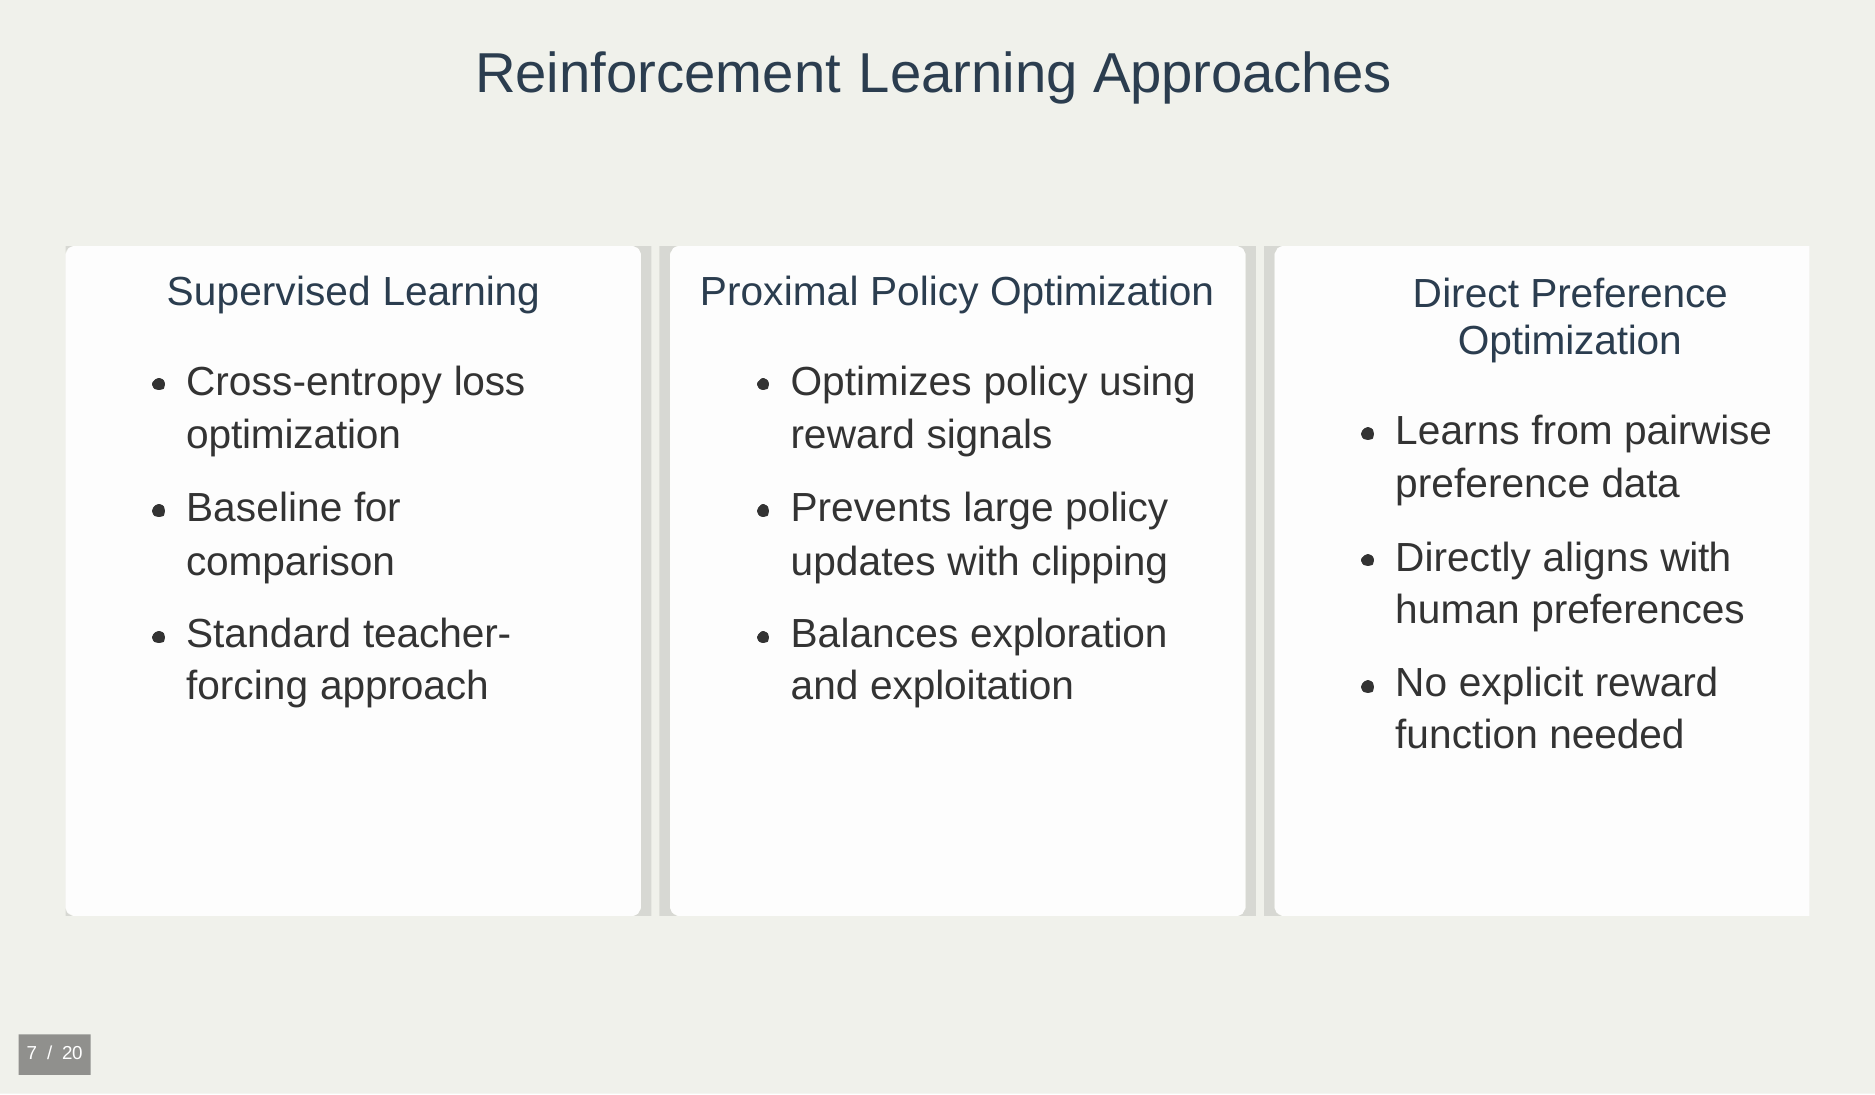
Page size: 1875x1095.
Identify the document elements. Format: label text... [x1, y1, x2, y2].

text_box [152, 378, 165, 644]
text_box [65, 245, 652, 917]
slide_number 7 / 20 [20, 1040, 96, 1095]
title Reinforcement Learning Approaches [473, 33, 1402, 219]
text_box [756, 378, 770, 644]
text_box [1263, 245, 1810, 917]
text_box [1361, 427, 1374, 693]
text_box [659, 245, 1257, 917]
text_box [18, 1034, 91, 1075]
